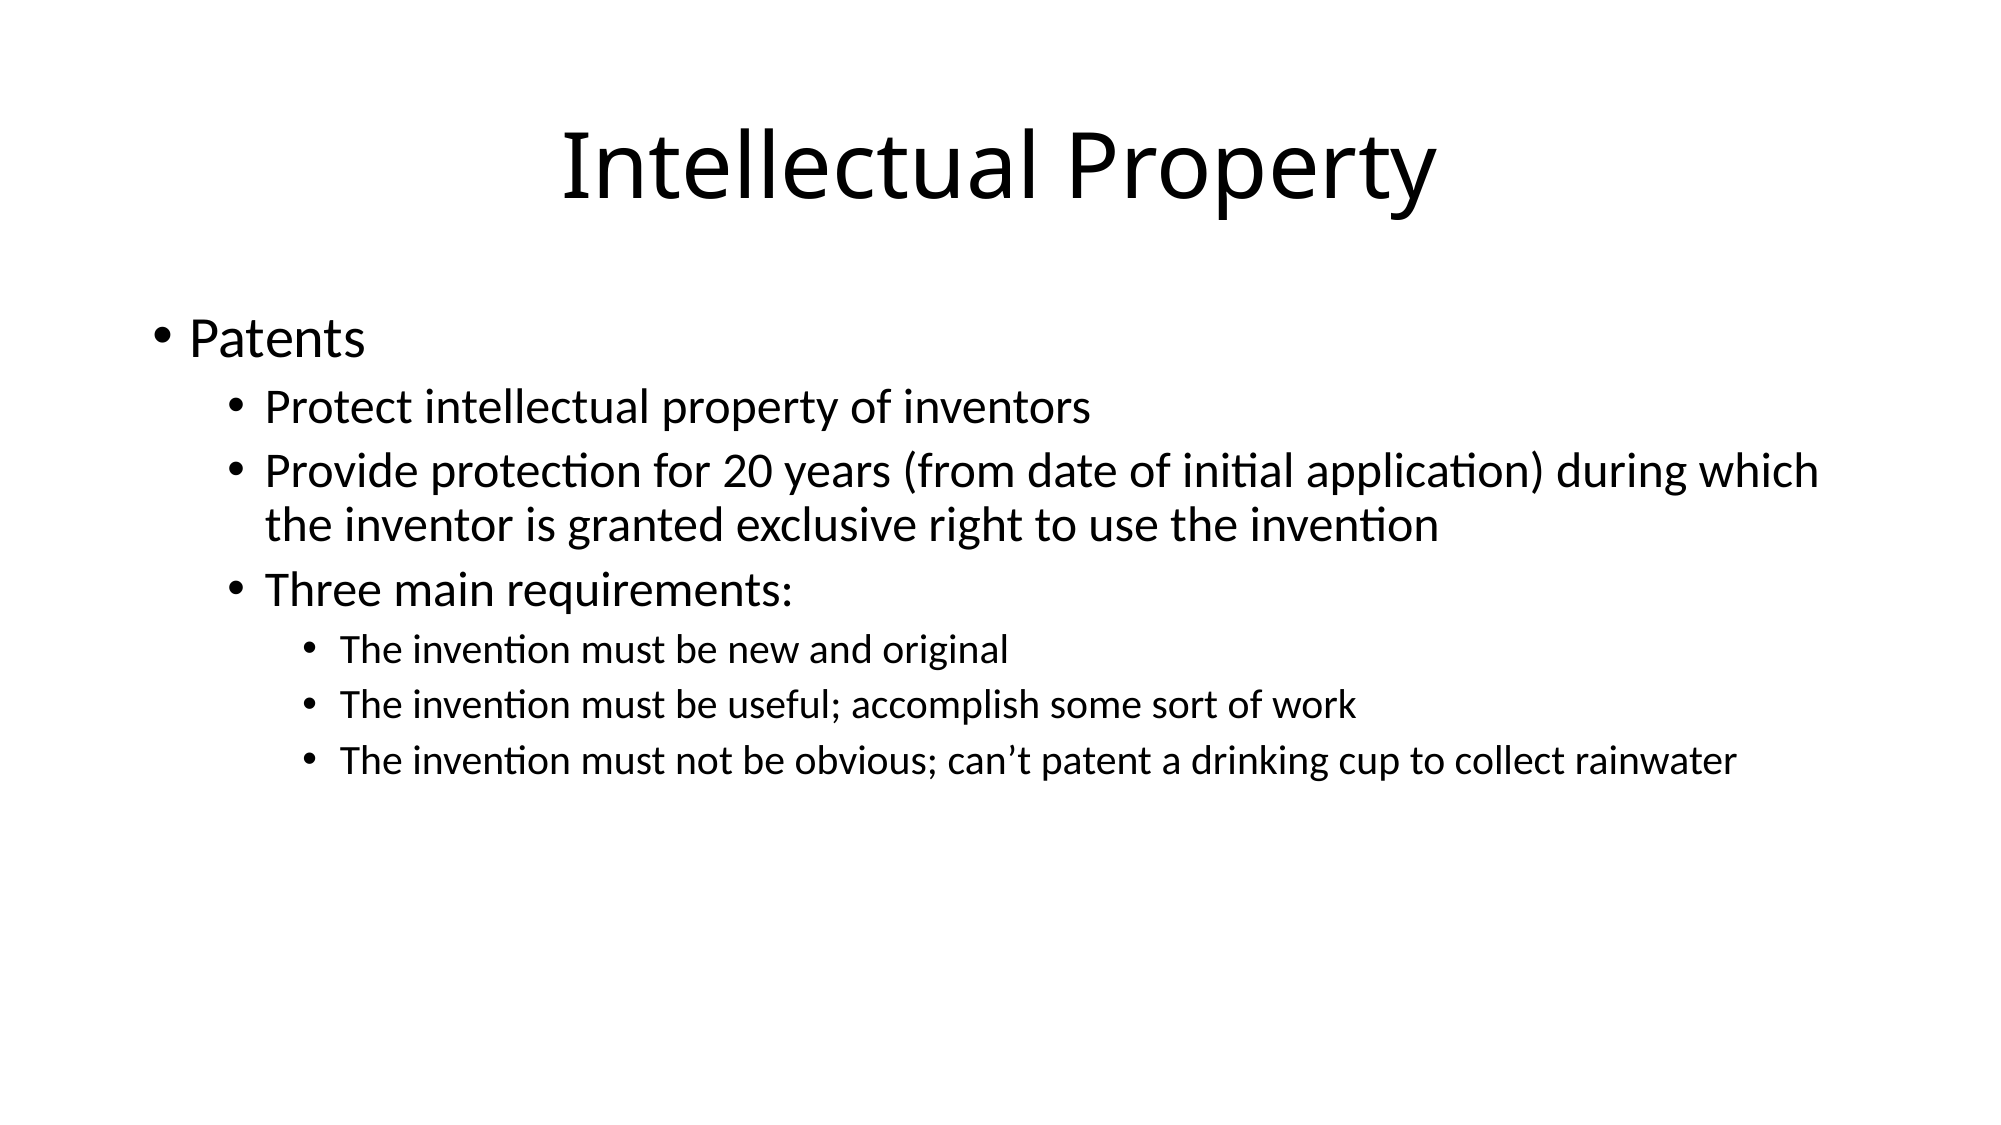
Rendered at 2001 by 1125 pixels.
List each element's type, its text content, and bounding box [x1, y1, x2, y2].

list Patents Protect intellectual property of inventors Provide protection for 20 years (from date of initial application) during which the inventor is granted exclusive right to use the invention Three main requirements: The invention must be new and original The invention must be useful; accomplish some sort of work The invention must not be obvious; can’t patent a drinking cup to collect rainwater [137, 299, 1863, 1014]
title Intellectual Property [137, 59, 1863, 278]
